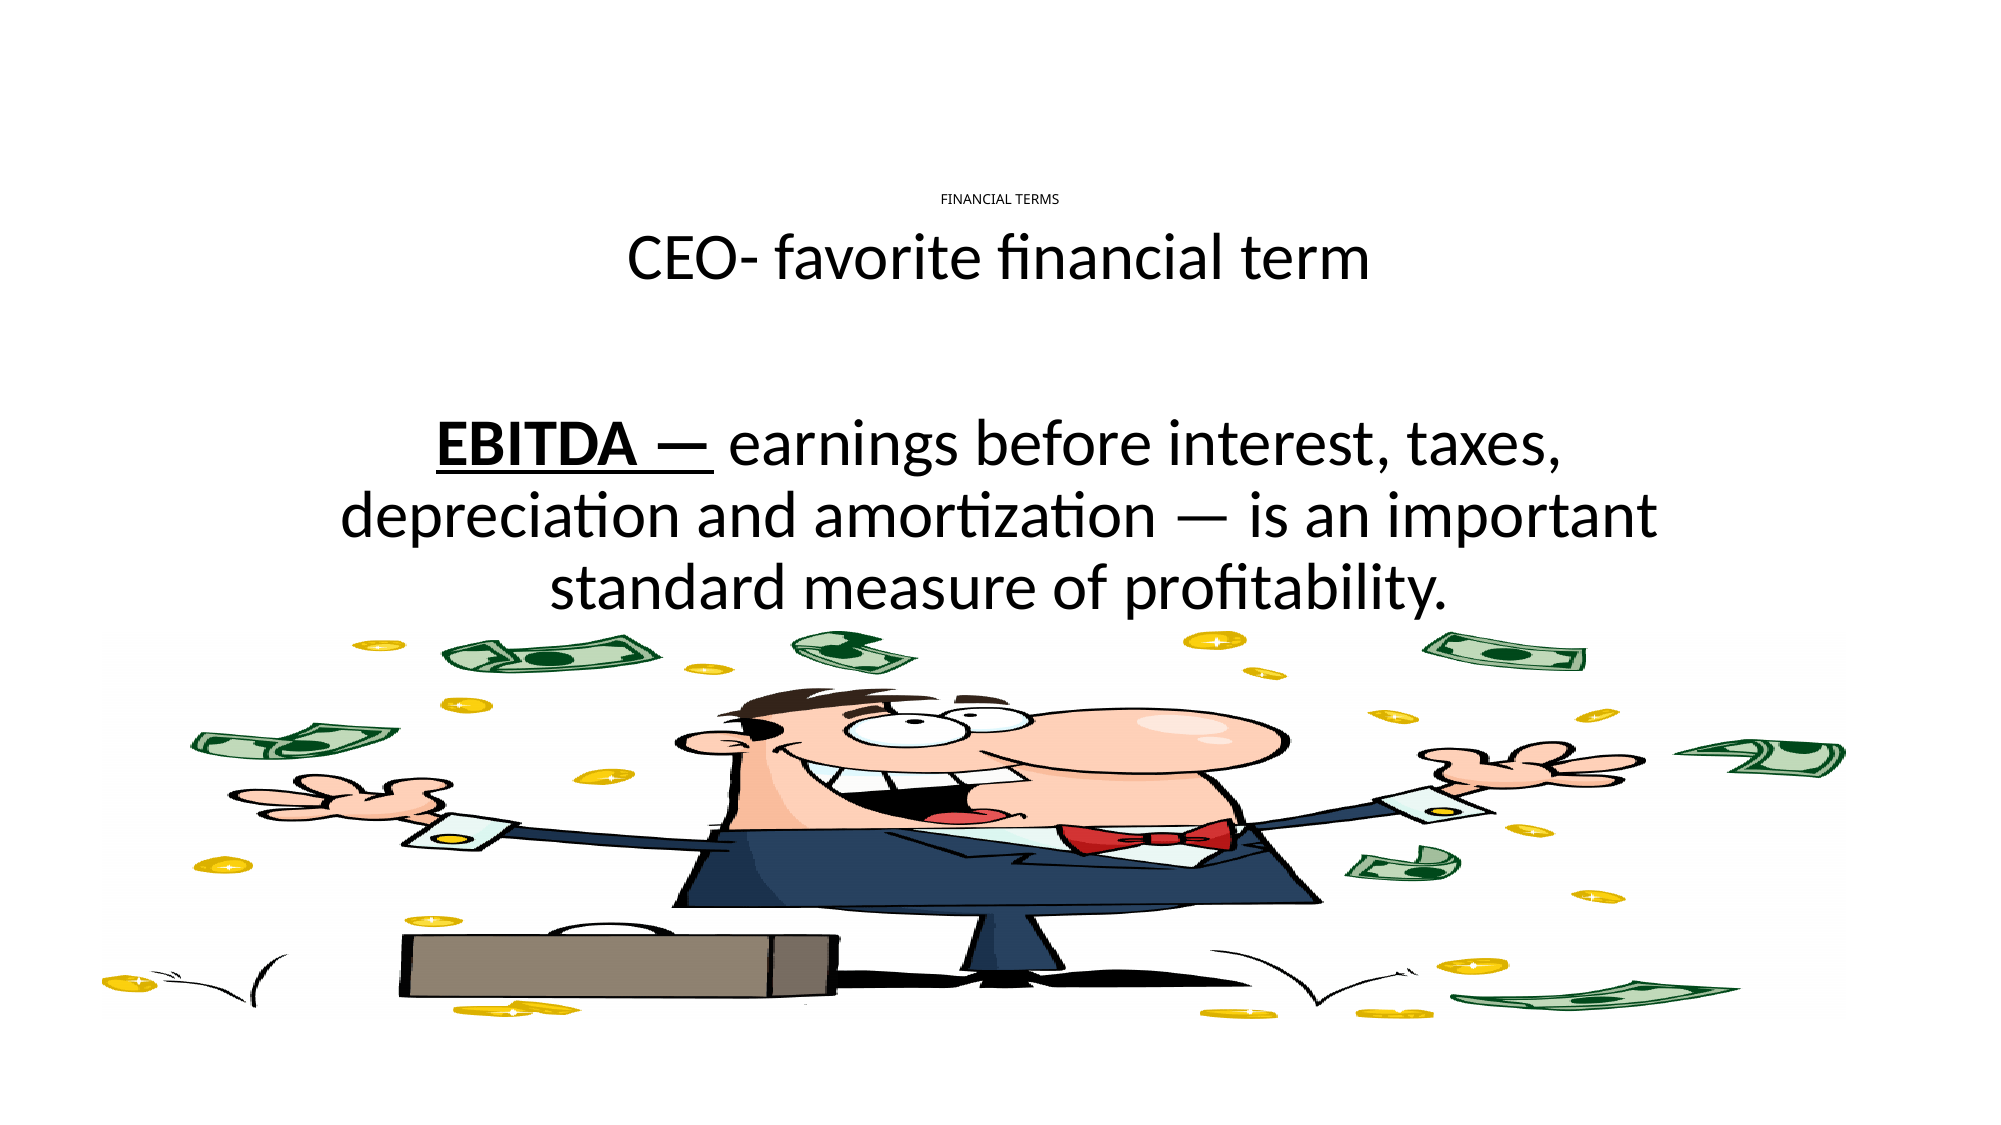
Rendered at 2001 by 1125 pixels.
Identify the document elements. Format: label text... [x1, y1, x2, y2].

subtitle CEO- favorite financial term EBITDA — earnings before interest, taxes, depreciation and amortization — is an important standard measure of profitability. [249, 214, 1750, 631]
title FINANCIAL TERMS [249, 184, 1750, 214]
picture [102, 631, 1846, 1019]
